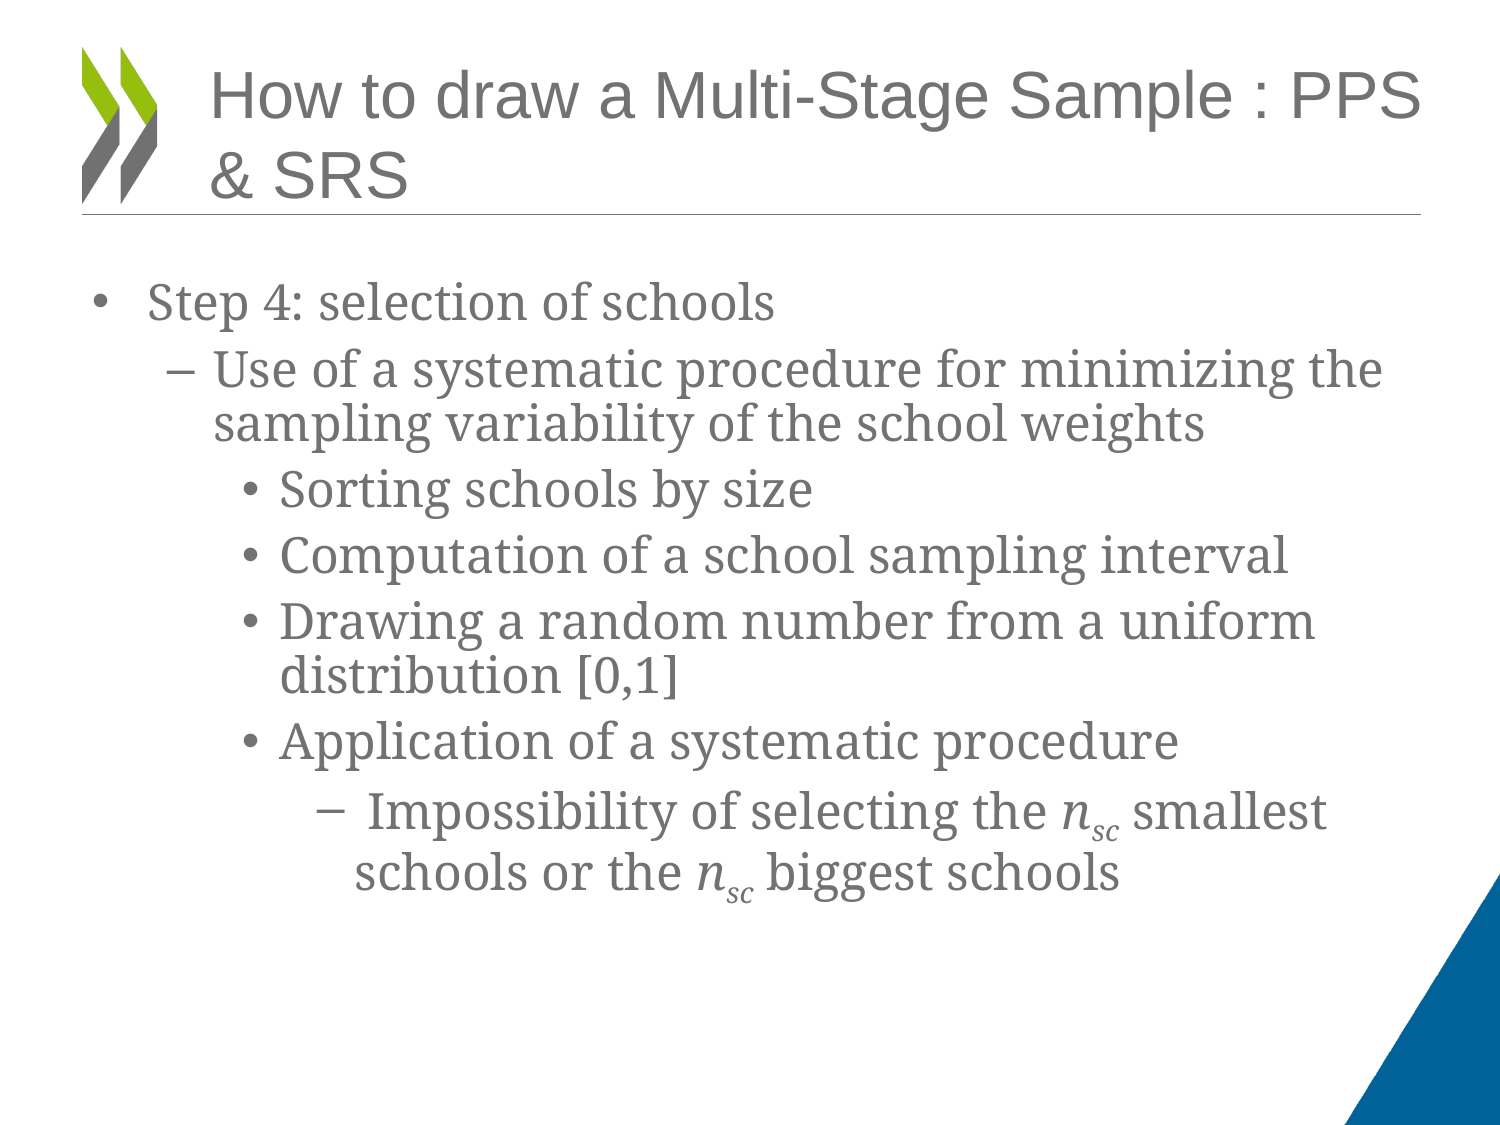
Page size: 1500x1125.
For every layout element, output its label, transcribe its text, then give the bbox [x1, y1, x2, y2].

title How to draw a Multi-Stage Sample : PPS & SRS [194, 30, 1500, 232]
list Step 4: selection of schools Use of a systematic procedure for minimizing the sampling variability of the school weights Sorting schools by size Computation of a school sampling interval Drawing a random number from a uniform distribution [0,1] Application of a systematic procedure Impossibility of selecting the nsc smallest schools or the nsc biggest schools [76, 262, 1426, 929]
picture [1344, 873, 1500, 1125]
